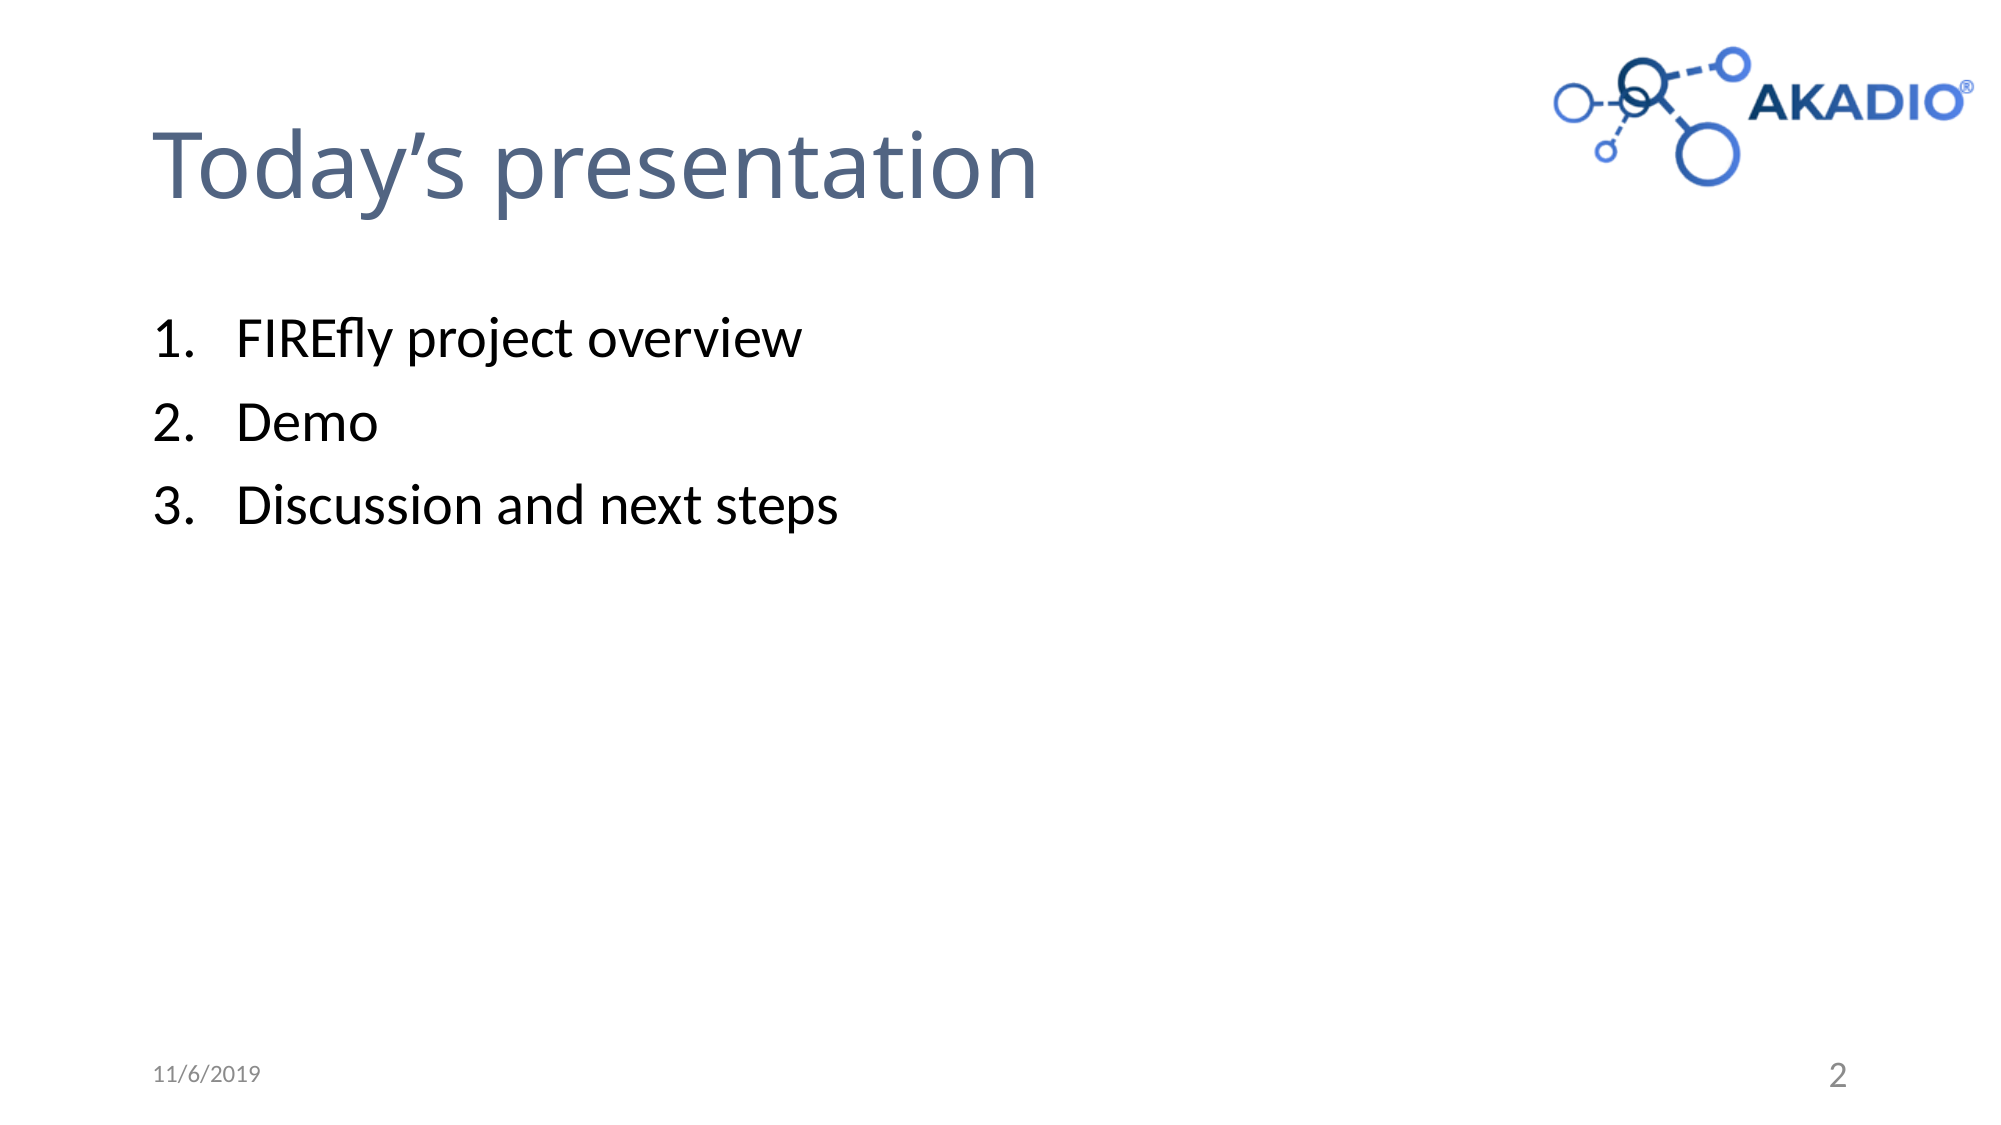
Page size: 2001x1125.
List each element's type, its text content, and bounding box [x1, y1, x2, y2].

list FIREfly project overview Demo Discussion and next steps [137, 299, 1863, 1014]
picture [1541, 22, 1984, 199]
title Today’s presentation [137, 67, 1542, 271]
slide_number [137, 1042, 588, 1103]
slide_number 2 [1412, 1042, 1863, 1103]
